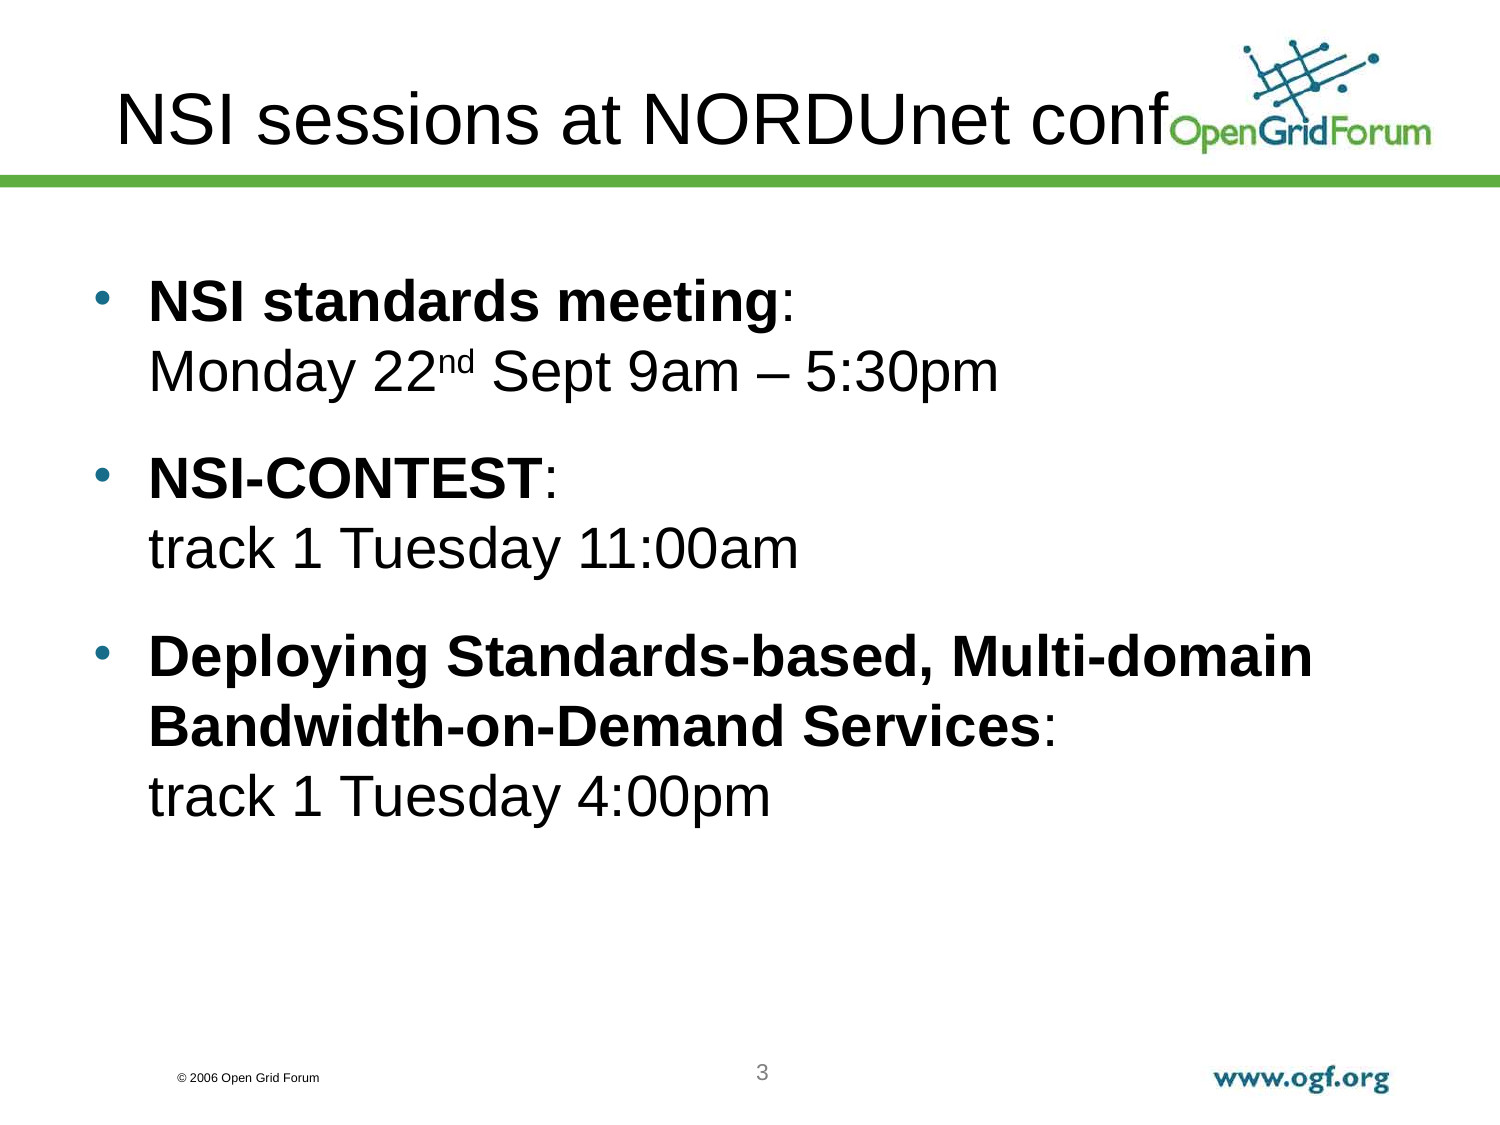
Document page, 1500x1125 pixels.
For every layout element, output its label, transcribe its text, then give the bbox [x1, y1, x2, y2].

picture [0, 188, 1500, 1125]
list NSI standards meeting: Monday 22nd Sept 9am – 5:30pm NSI-CONTEST: track 1 Tuesday 11:00am Deploying Standards-based, Multi-domain Bandwidth-on-Demand Services: track 1 Tuesday 4:00pm [77, 255, 1448, 969]
picture [0, 0, 1500, 174]
title NSI sessions at NORDUnet conf [100, 21, 1376, 210]
footer 3 [324, 1049, 1201, 1125]
